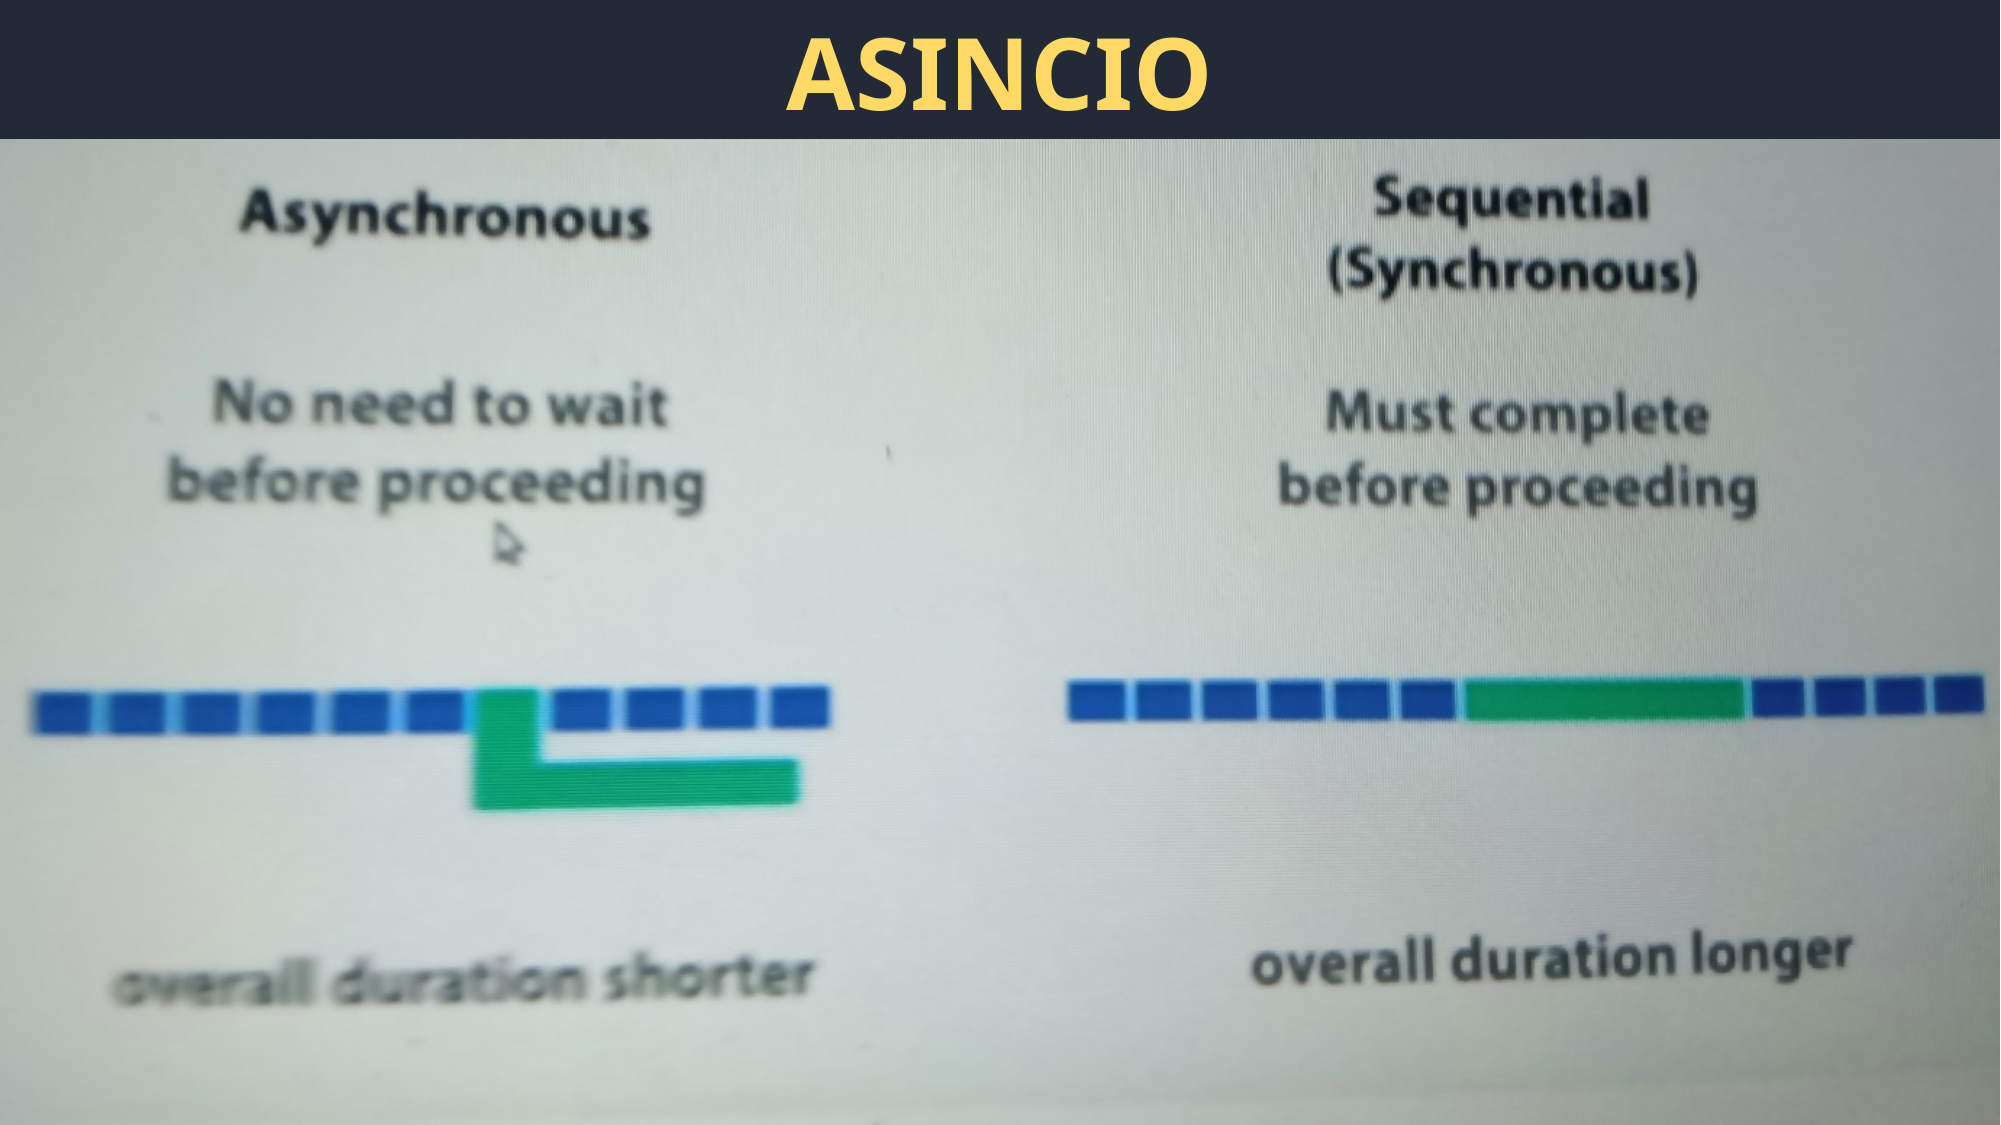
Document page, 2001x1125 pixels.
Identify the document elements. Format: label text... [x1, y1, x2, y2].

picture [0, 139, 2000, 1125]
title ASINCIO [0, 0, 2000, 139]
